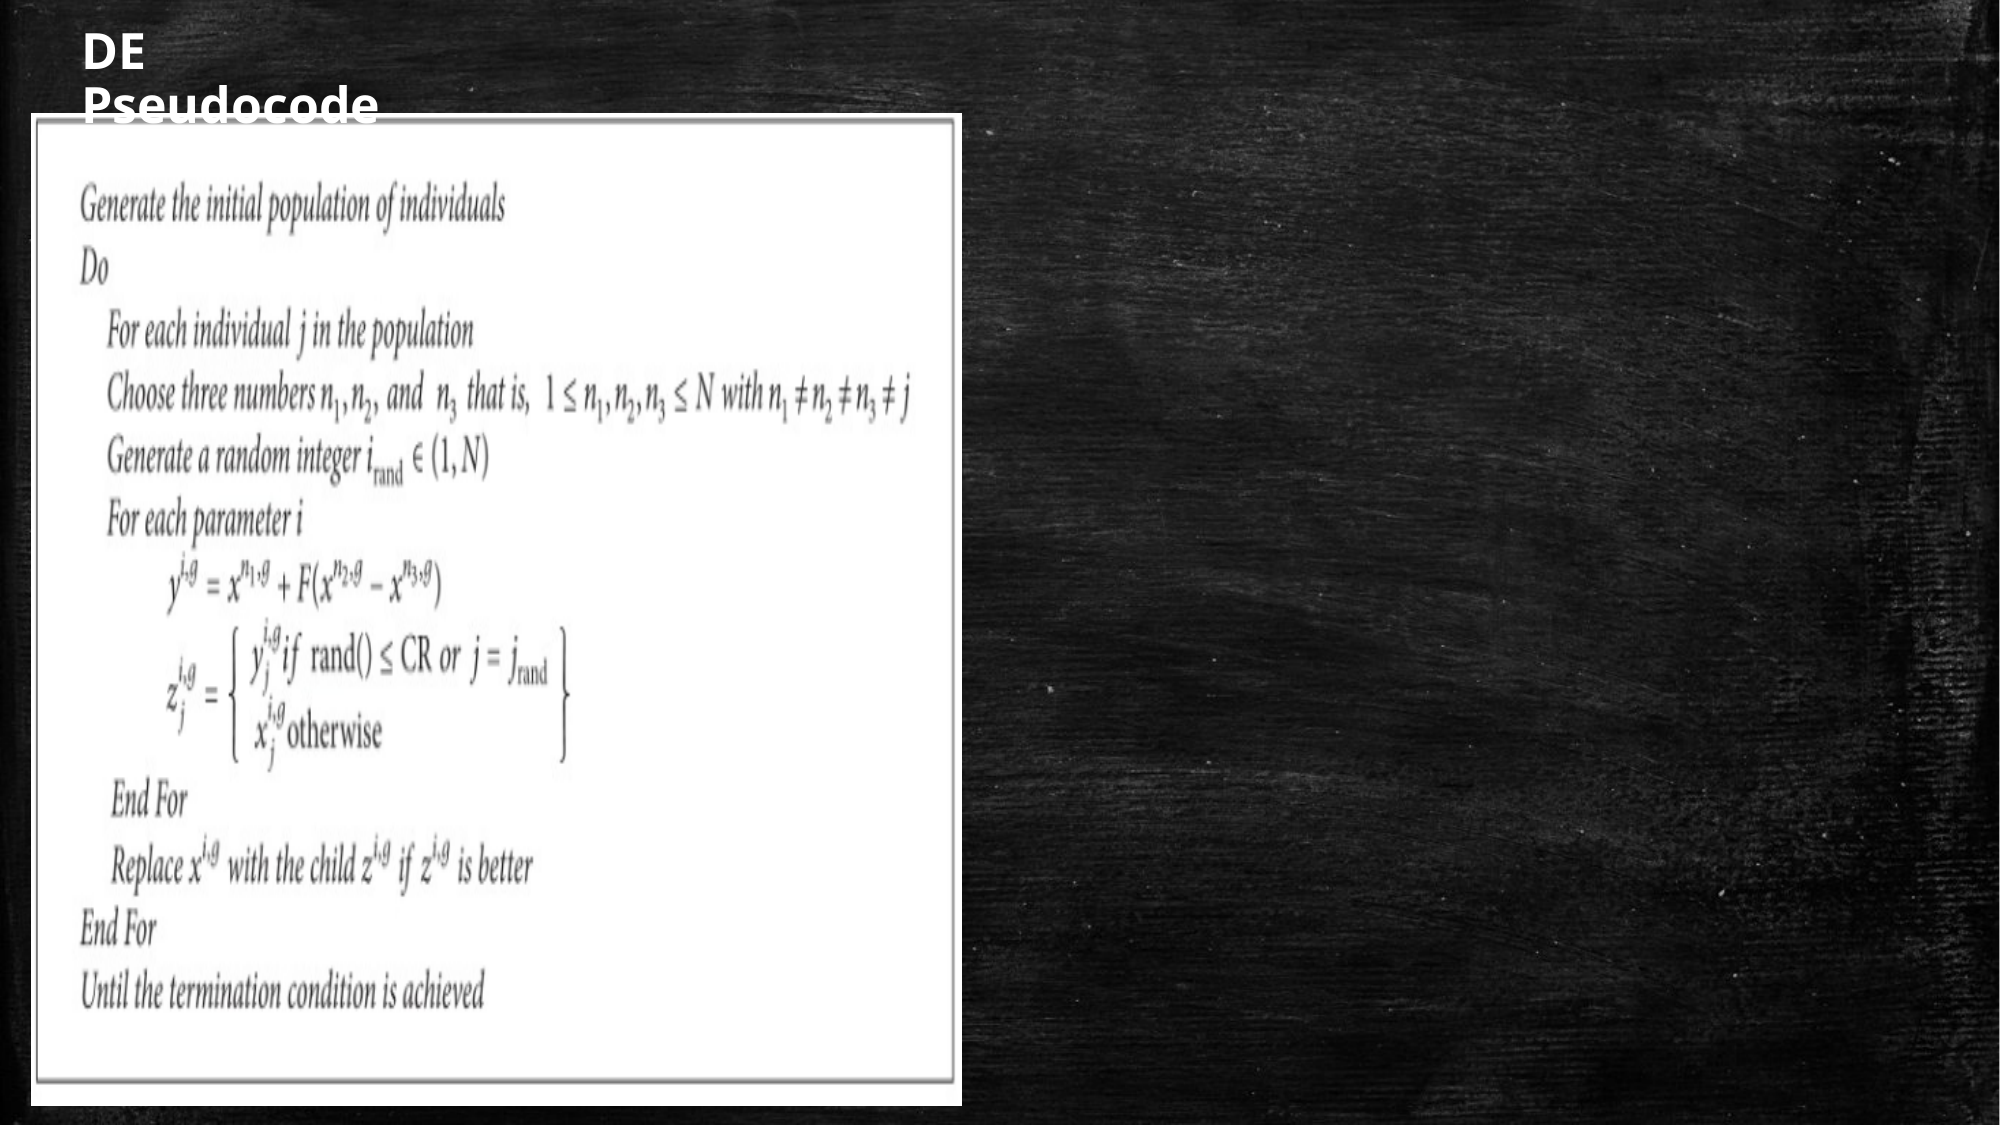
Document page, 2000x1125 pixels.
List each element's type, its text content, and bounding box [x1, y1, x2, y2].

text_box DE Pseudocode [66, 19, 457, 113]
picture [31, 113, 962, 1106]
